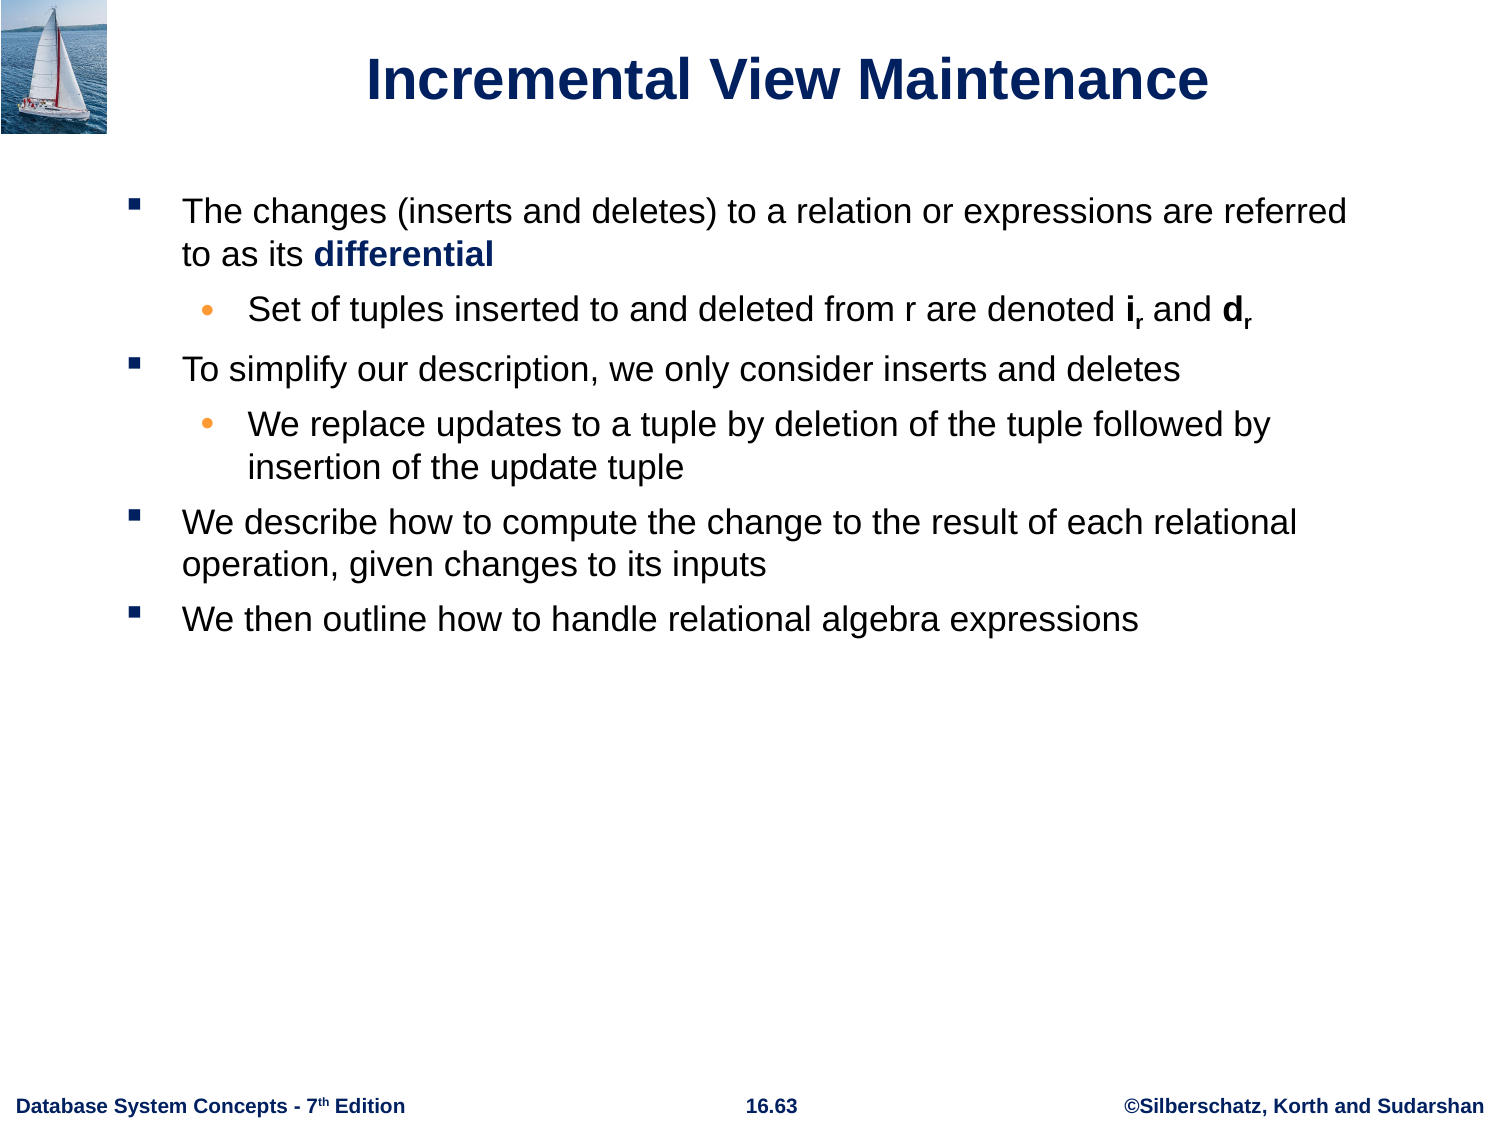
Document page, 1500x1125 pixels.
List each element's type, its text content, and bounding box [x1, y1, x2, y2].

list The changes (inserts and deletes) to a relation or expressions are referred to as its differential Set of tuples inserted to and deleted from r are denoted ir and dr To simplify our description, we only consider inserts and deletes We replace updates to a tuple by deletion of the tuple followed by insertion of the update tuple We describe how to compute the change to the result of each relational operation, given changes to its inputs We then outline how to handle relational algebra expressions [110, 180, 1374, 1062]
picture [1, 0, 107, 134]
title Incremental View Maintenance [125, 18, 1452, 120]
